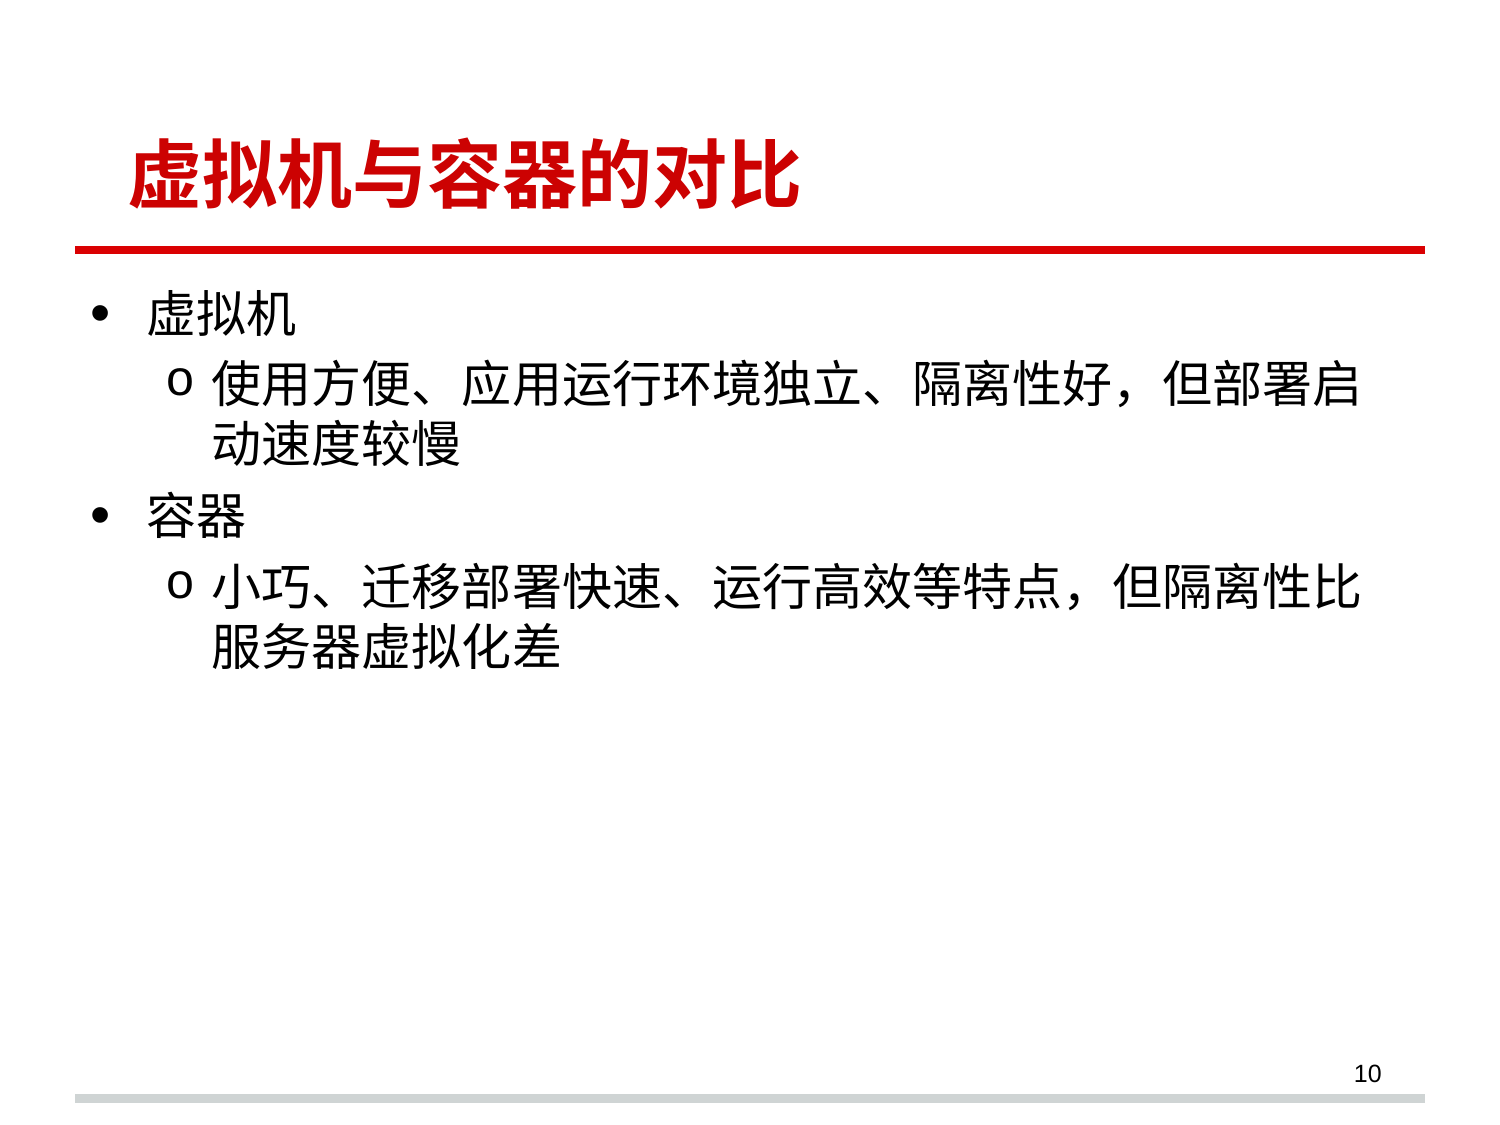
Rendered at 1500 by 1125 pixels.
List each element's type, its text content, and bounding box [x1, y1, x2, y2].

title 虚拟机与容器的对比 [75, 45, 1425, 233]
slide_number 10 [1059, 1042, 1397, 1103]
list 虚拟机 使用方便、应用运行环境独立、隔离性好，但部署启动速度较慢 容器 小巧、迁移部署快速、运行高效等特点，但隔离性比服务器虚拟化差 [75, 267, 1425, 1078]
